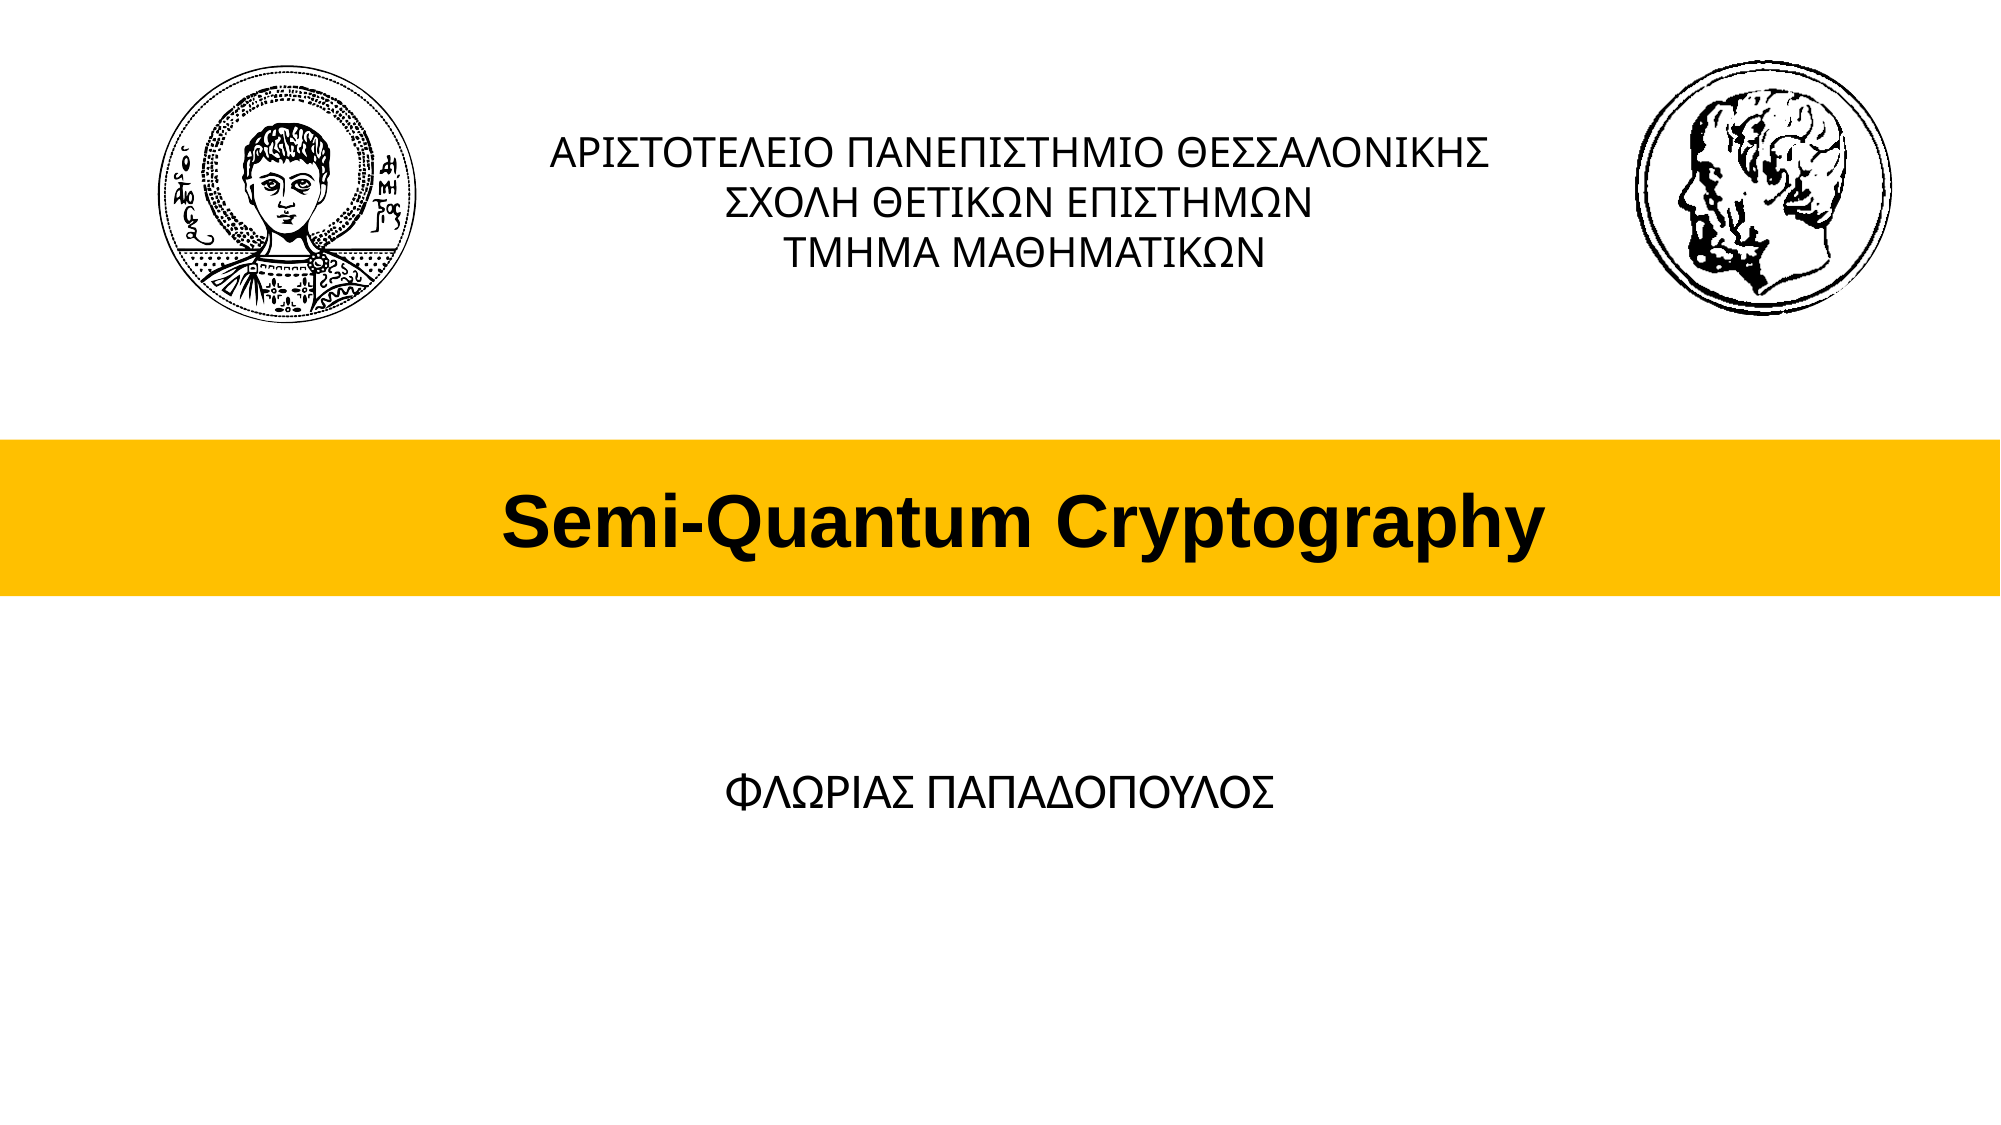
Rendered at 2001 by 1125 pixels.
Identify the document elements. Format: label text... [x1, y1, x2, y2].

text_box ΦΛΩΡΙΑΣ ΠΑΠΑΔΟΠΟΥΛΟΣ [706, 750, 1294, 826]
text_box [0, 439, 2000, 597]
text_box ΑΡΙΣΤΟΤΕΛΕΙΟ ΠΑΝΕΠΙΣΤΗΜΙΟ ΘΕΣΣΑΛΟΝΙΚΗΣ ΣΧΟΛΗ ΘΕΤΙΚΩΝ ΕΠΙΣΤΗΜΩΝ ΤΜΗΜΑ ΜΑΘΗΜΑΤΙΚΩΝ [438, 118, 1612, 284]
picture [1633, 58, 1893, 316]
picture [157, 65, 417, 324]
